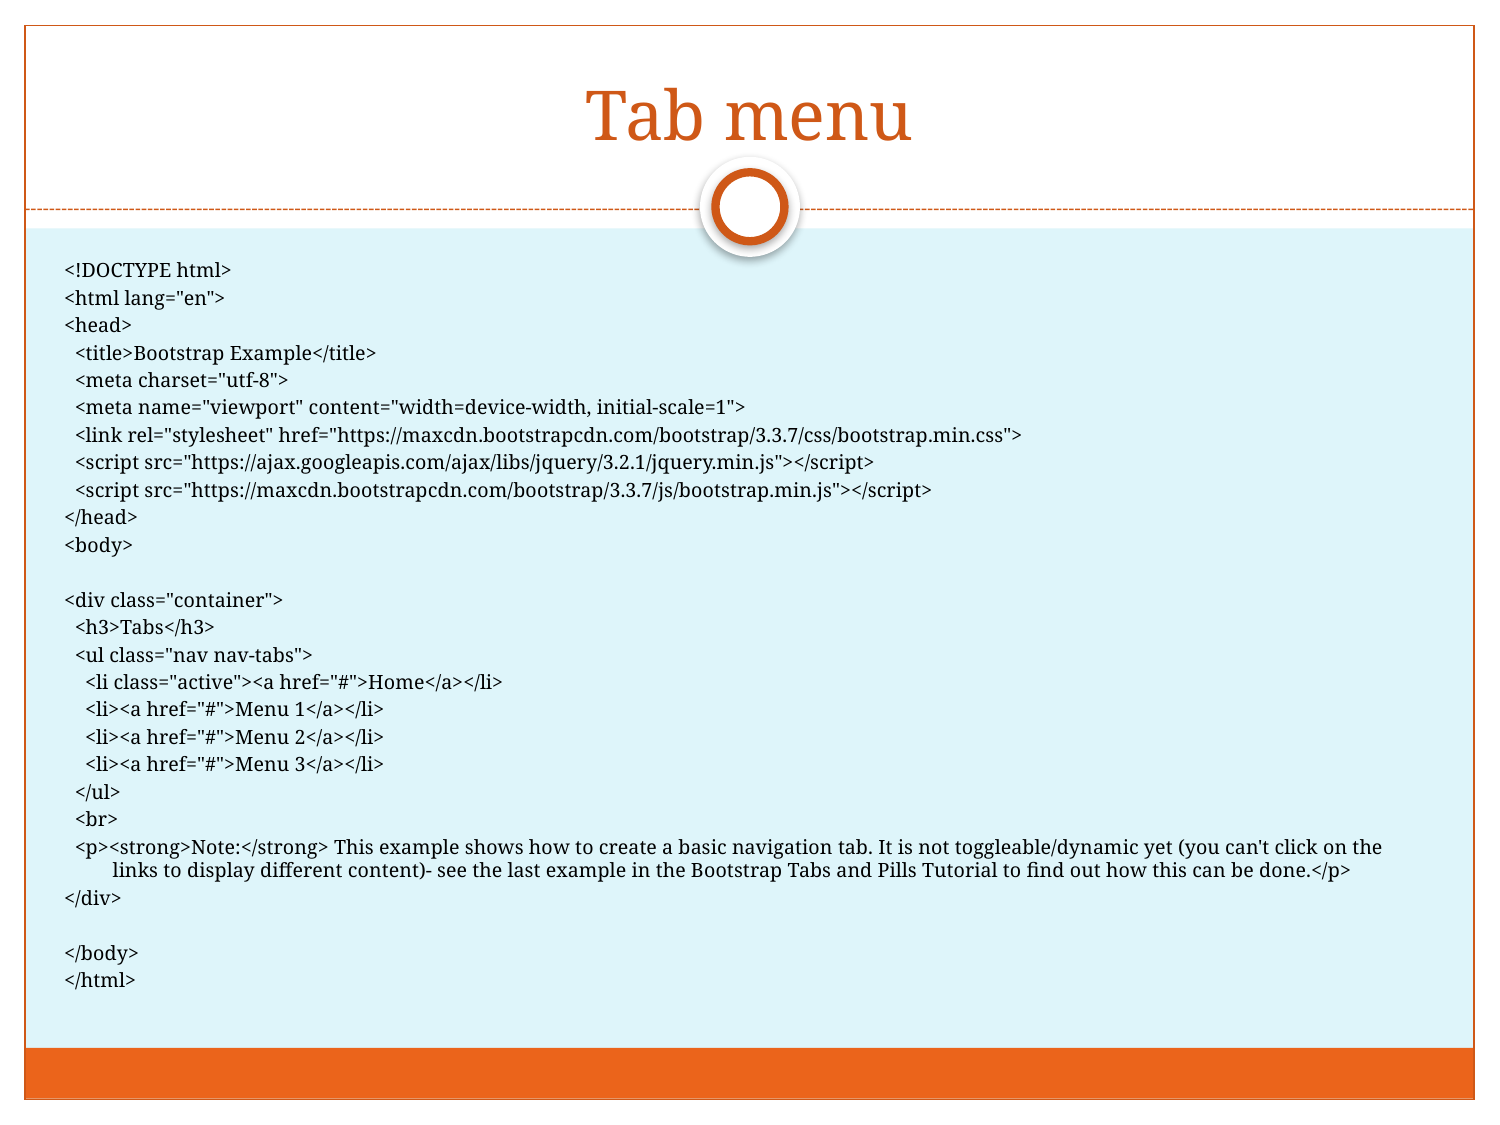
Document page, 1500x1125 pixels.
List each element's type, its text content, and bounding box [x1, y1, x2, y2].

list <!DOCTYPE html> <html lang="en"> <head> <title>Bootstrap Example</title> <meta charset="utf-8"> <meta name="viewport" content="width=device-width, initial-scale=1"> <link rel="stylesheet" href="https://maxcdn.bootstrapcdn.com/bootstrap/3.3.7/css/bootstrap.min.css"> <script src="https://ajax.googleapis.com/ajax/libs/jquery/3.2.1/jquery.min.js"></script> <script src="https://maxcdn.bootstrapcdn.com/bootstrap/3.3.7/js/bootstrap.min.js"></script> </head> <body> <div class="container"> <h3>Tabs</h3> <ul class="nav nav-tabs"> <li class="active"><a href="#">Home</a></li> <li><a href="#">Menu 1</a></li> <li><a href="#">Menu 2</a></li> <li><a href="#">Menu 3</a></li> </ul> <br> <p><strong>Note:</strong> This example shows how to create a basic navigation tab. It is not toggleable/dynamic yet (you can't click on the links to display different content)- see the last example in the Bootstrap Tabs and Pills Tutorial to find out how this can be done.</p> </div> </body> </html> [49, 250, 1445, 1001]
title Tab menu [49, 37, 1450, 162]
